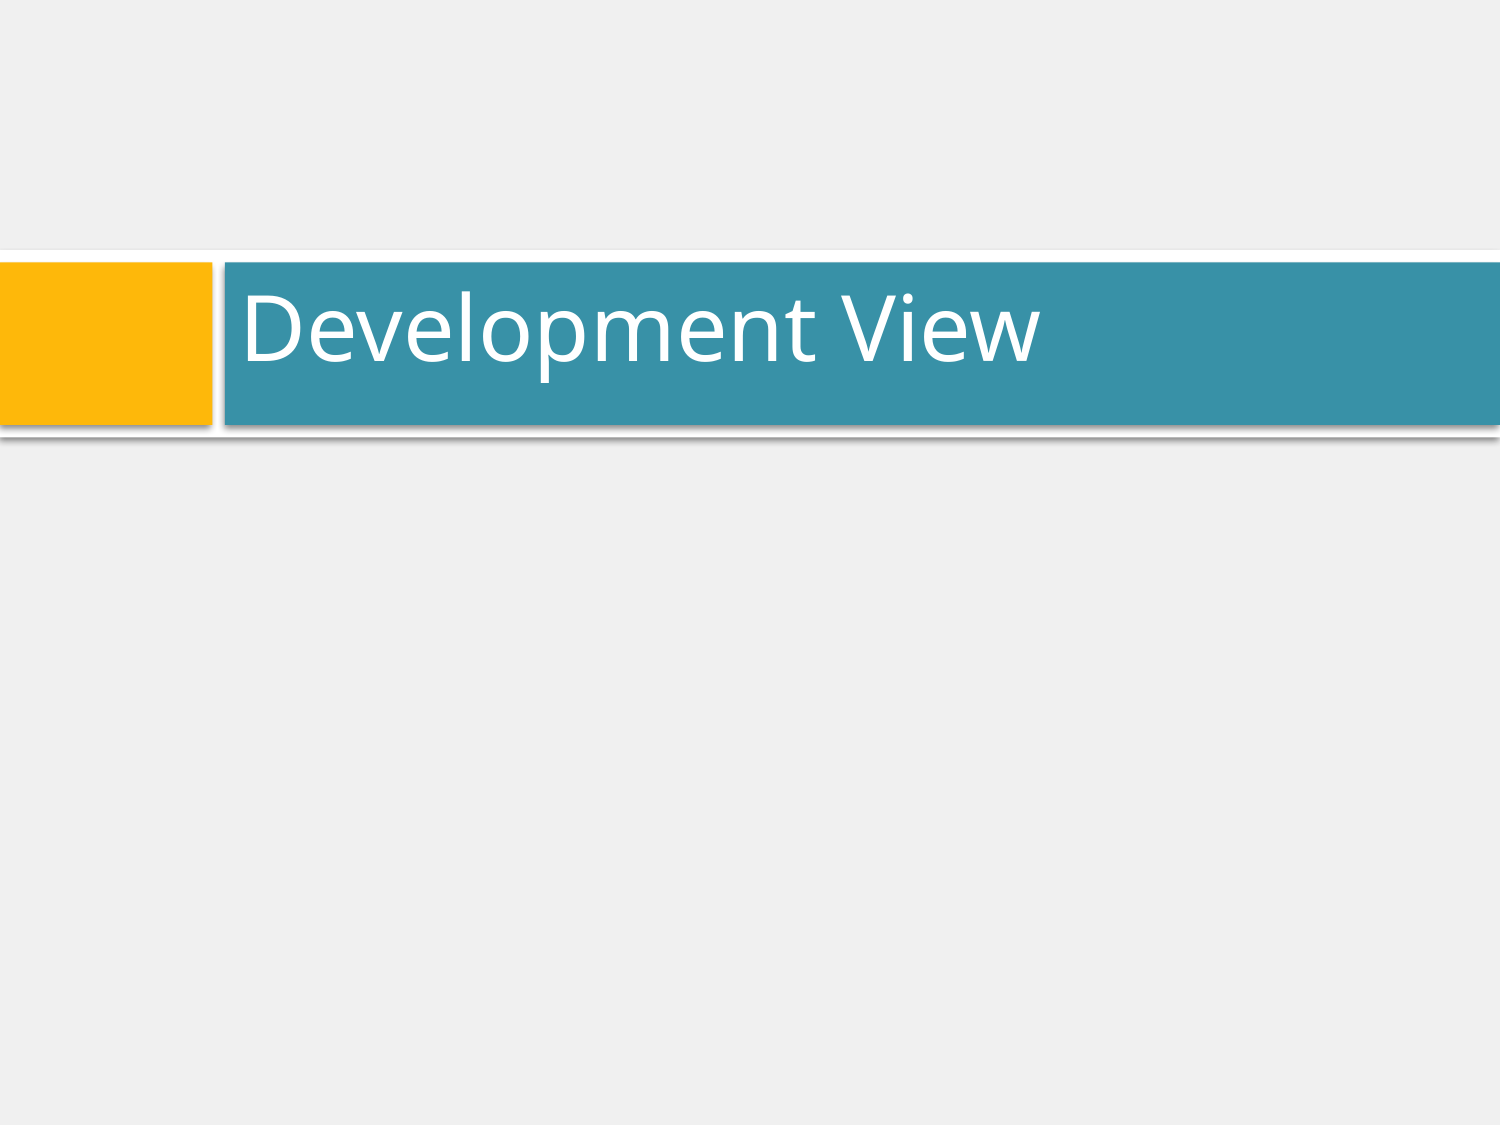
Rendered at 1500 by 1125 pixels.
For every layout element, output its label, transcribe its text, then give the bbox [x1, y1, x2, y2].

title Development View [225, 262, 1475, 425]
